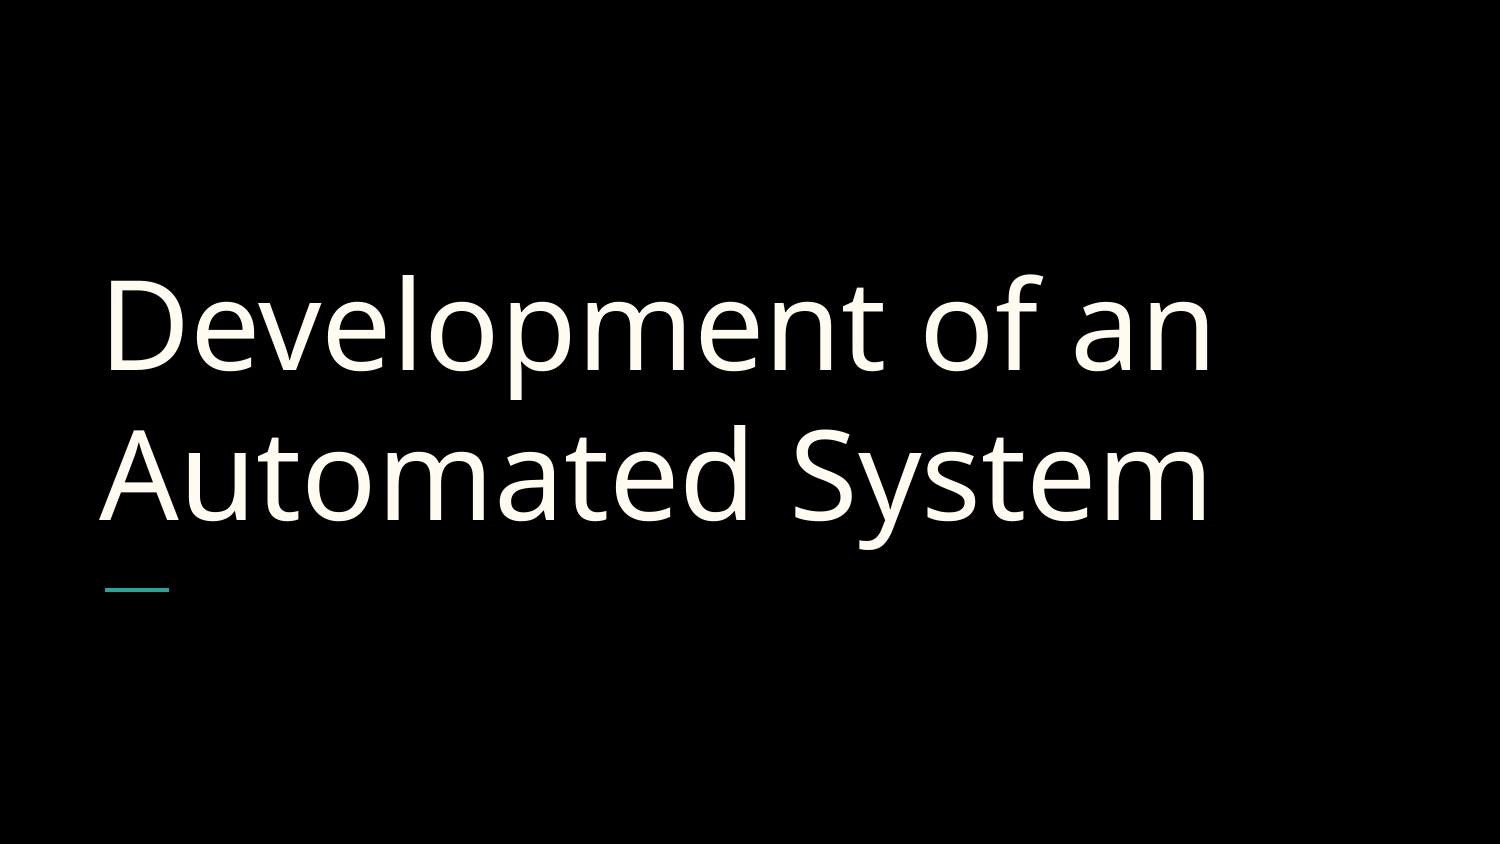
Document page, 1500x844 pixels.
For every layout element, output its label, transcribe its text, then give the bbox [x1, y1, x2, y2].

title Development of an Automated System [84, 192, 1416, 561]
